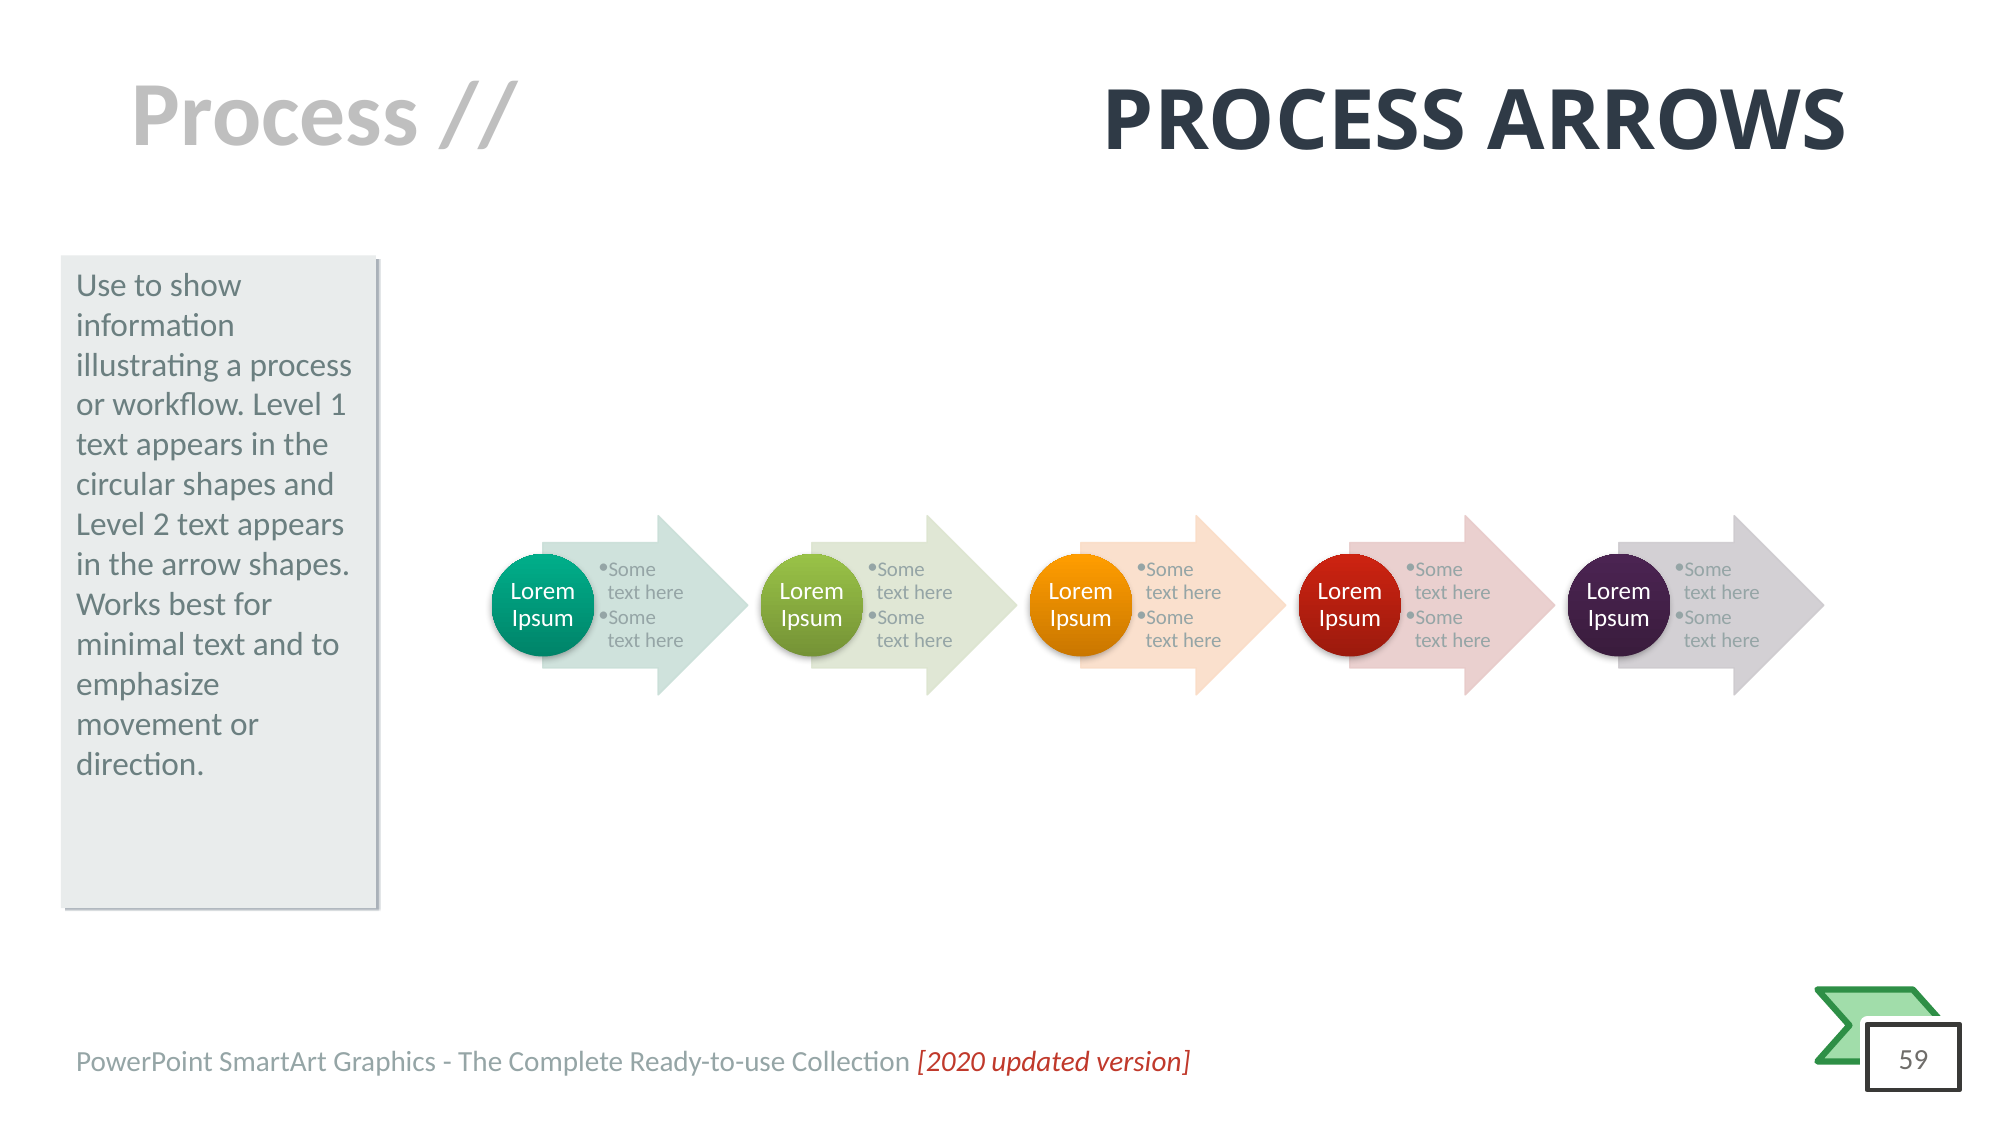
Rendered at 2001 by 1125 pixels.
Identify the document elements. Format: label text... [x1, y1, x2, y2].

list Use to show information illustrating a process or workflow. Level 1 text appears in the circular shapes and Level 2 text appears in the arrow shapes. Works best for minimal text and to emphasize movement or direction. [60, 255, 376, 909]
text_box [491, 515, 1825, 696]
title PROCESS ARROWS [453, 14, 1863, 218]
footer PowerPoint SmartArt Graphics - The Complete Ready-to-use Collection [2020 updated version] [60, 1030, 1320, 1091]
